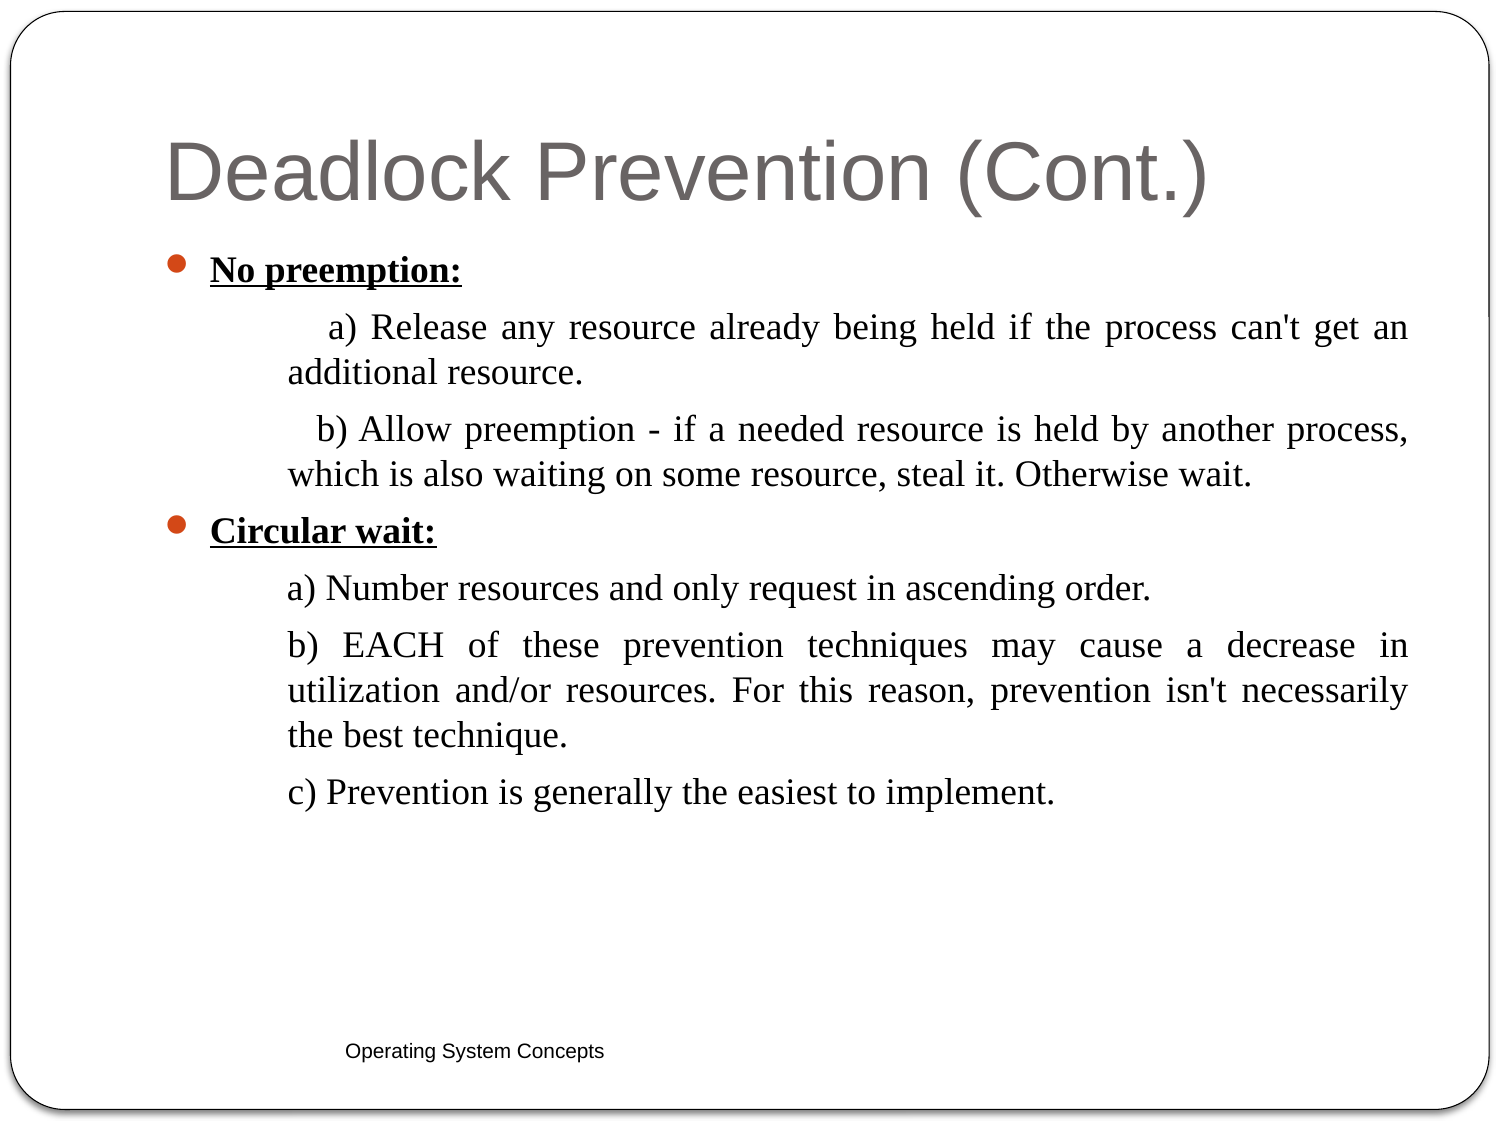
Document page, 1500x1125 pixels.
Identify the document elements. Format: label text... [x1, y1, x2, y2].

title Deadlock Prevention (Cont.) [150, 45, 1425, 233]
footer Operating System Concepts [150, 1012, 800, 1088]
list No preemption: a) Release any resource already being held if the process can't get an additional resource. b) Allow preemption - if a needed resource is held by another process, which is also waiting on some resource, steal it. Otherwise wait. Circular wait: a) Number resources and only request in ascending order. b) EACH of these prevention techniques may cause a decrease in utilization and/or resources. For this reason, prevention isn't necessarily the best technique. c) Prevention is generally the easiest to implement. [150, 237, 1425, 988]
